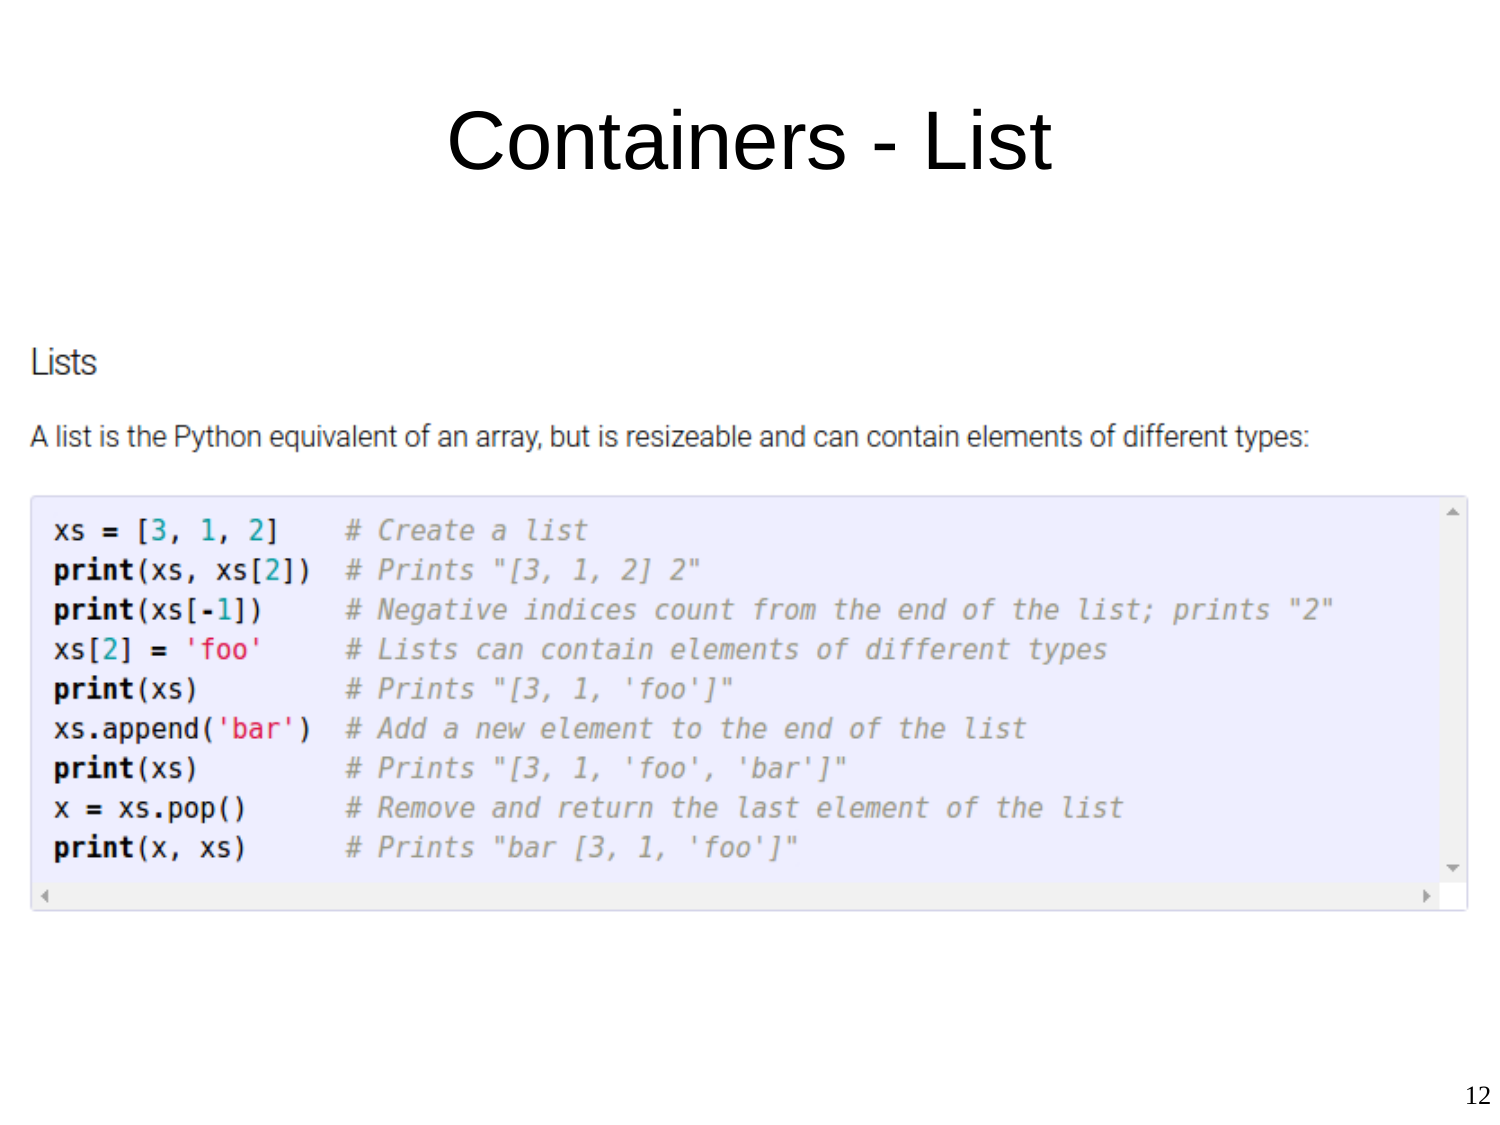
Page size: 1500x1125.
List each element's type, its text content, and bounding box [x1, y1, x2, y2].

slide_number 12 [1142, 1080, 1492, 1123]
title Containers - List [74, 44, 1425, 233]
picture [0, 321, 1500, 937]
